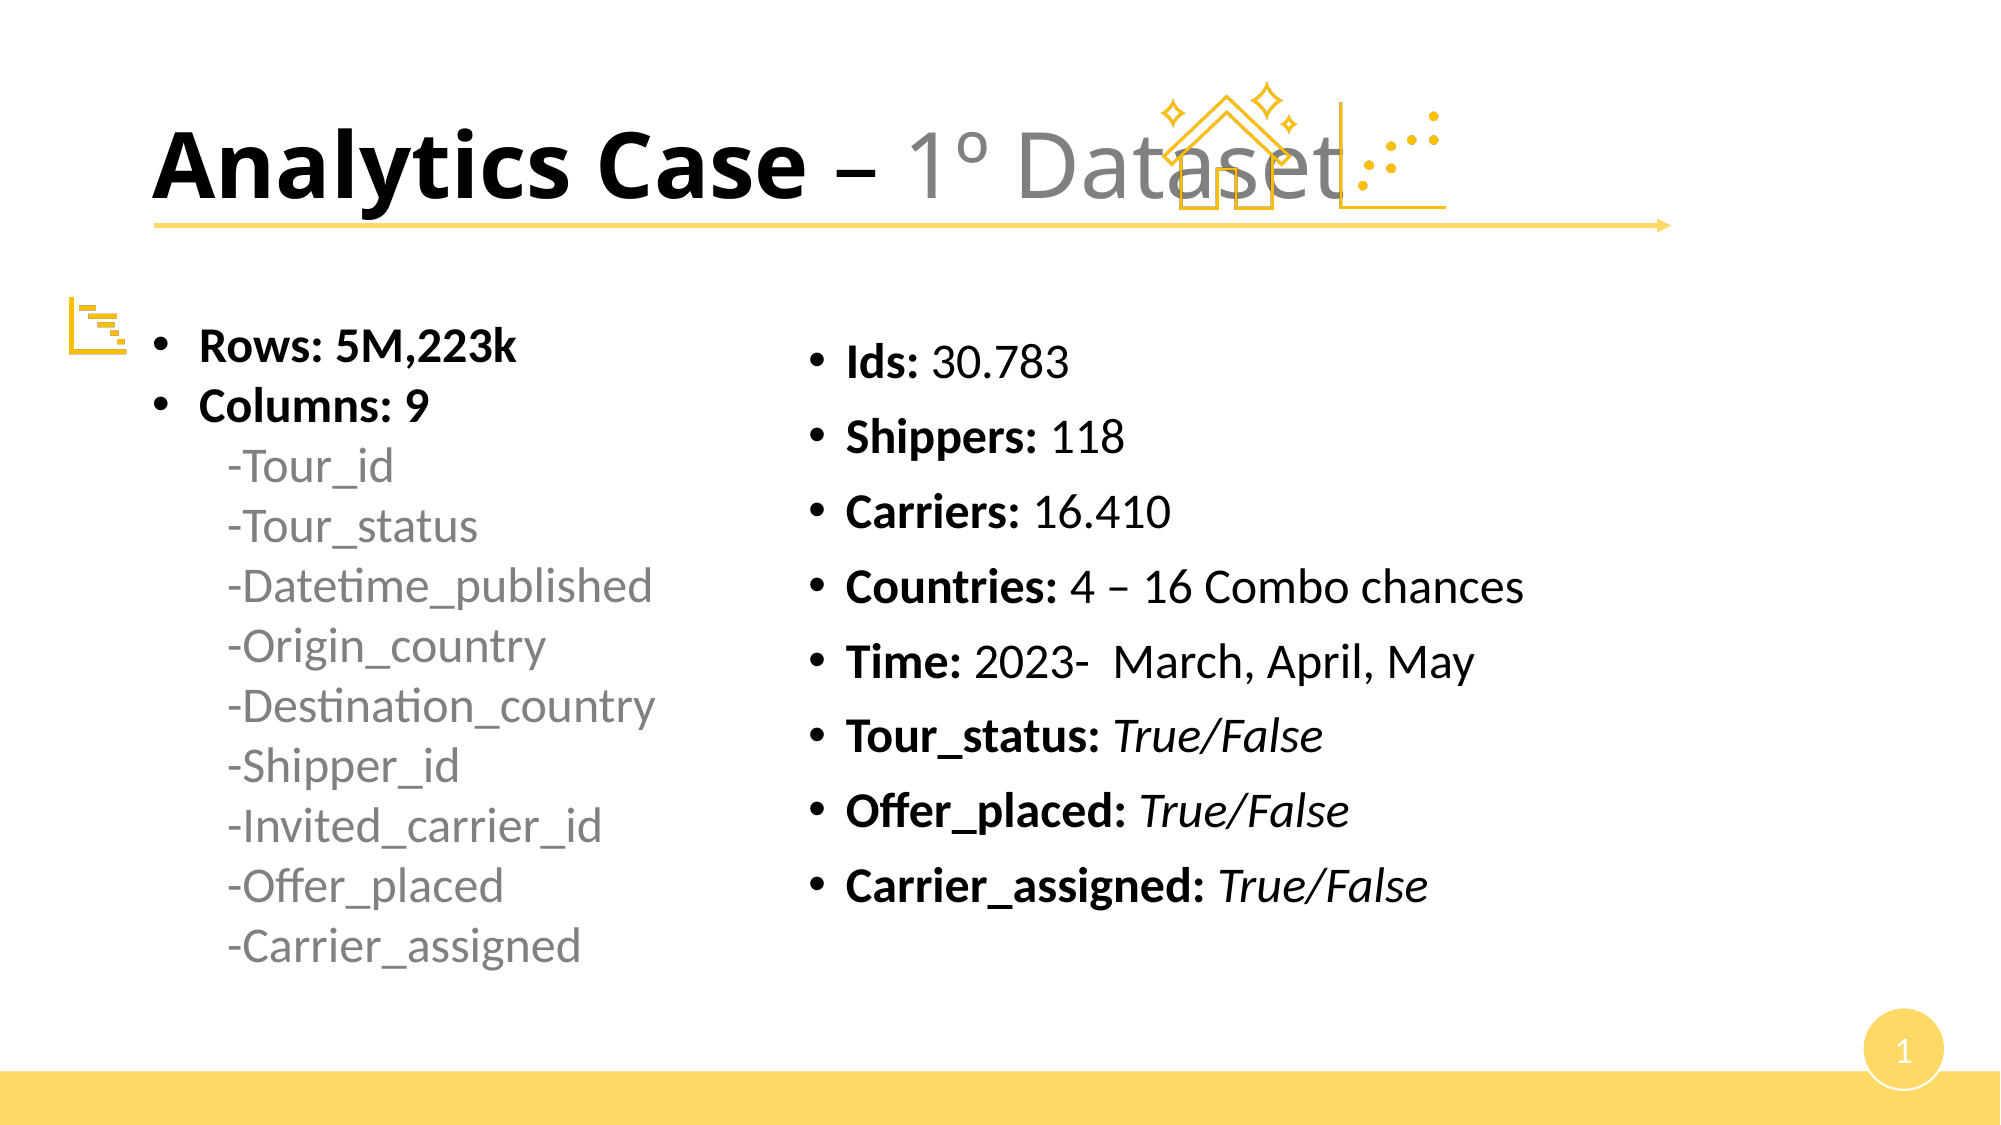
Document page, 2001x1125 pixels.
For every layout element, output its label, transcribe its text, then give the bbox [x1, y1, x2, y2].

picture [57, 285, 138, 366]
text_box Rows: 5M,223k Columns: 9 -Tour_id -Tour_status -Datetime_published -Origin_country -Destination_country -Shipper_id -Invited_carrier_id -Offer_placed -Carrier_assigned [137, 305, 708, 1070]
picture [1317, 80, 1468, 231]
picture [1151, 76, 1302, 227]
text_box [0, 1070, 2000, 1125]
title Analytics Case – 1º Dataset [137, 59, 1863, 278]
list Ids: 30.783 Shippers: 118 Carriers: 16.410 Countries: 4 – 16 Combo chances Time: 2023- March, April, May Tour_status: True/False Offer_placed: True/False Carrier_assigned: True/False [793, 328, 1875, 1072]
text_box 1 [1868, 1006, 1947, 1091]
